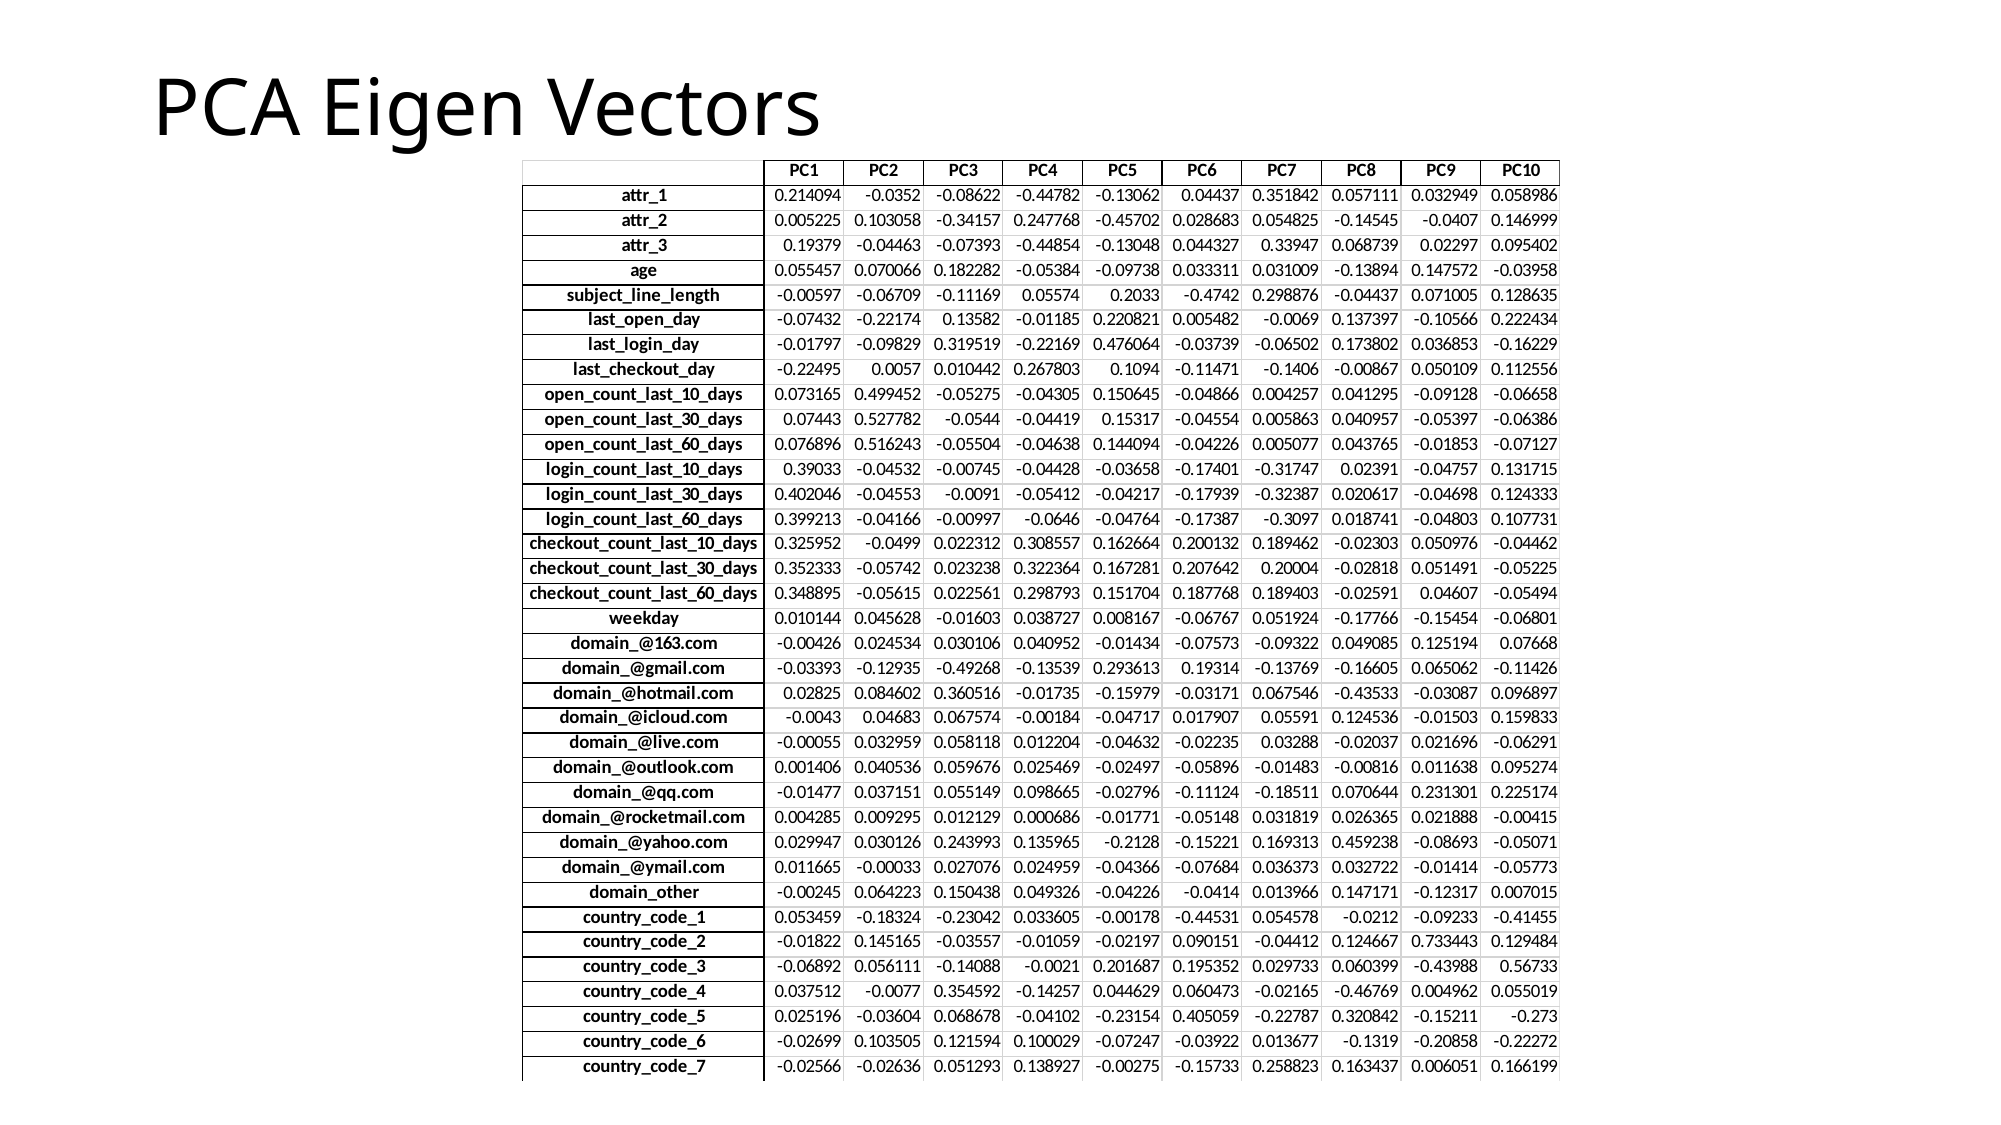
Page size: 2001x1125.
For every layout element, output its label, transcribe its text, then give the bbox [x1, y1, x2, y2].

picture [522, 160, 1561, 1082]
title PCA Eigen Vectors [137, 59, 1863, 161]
